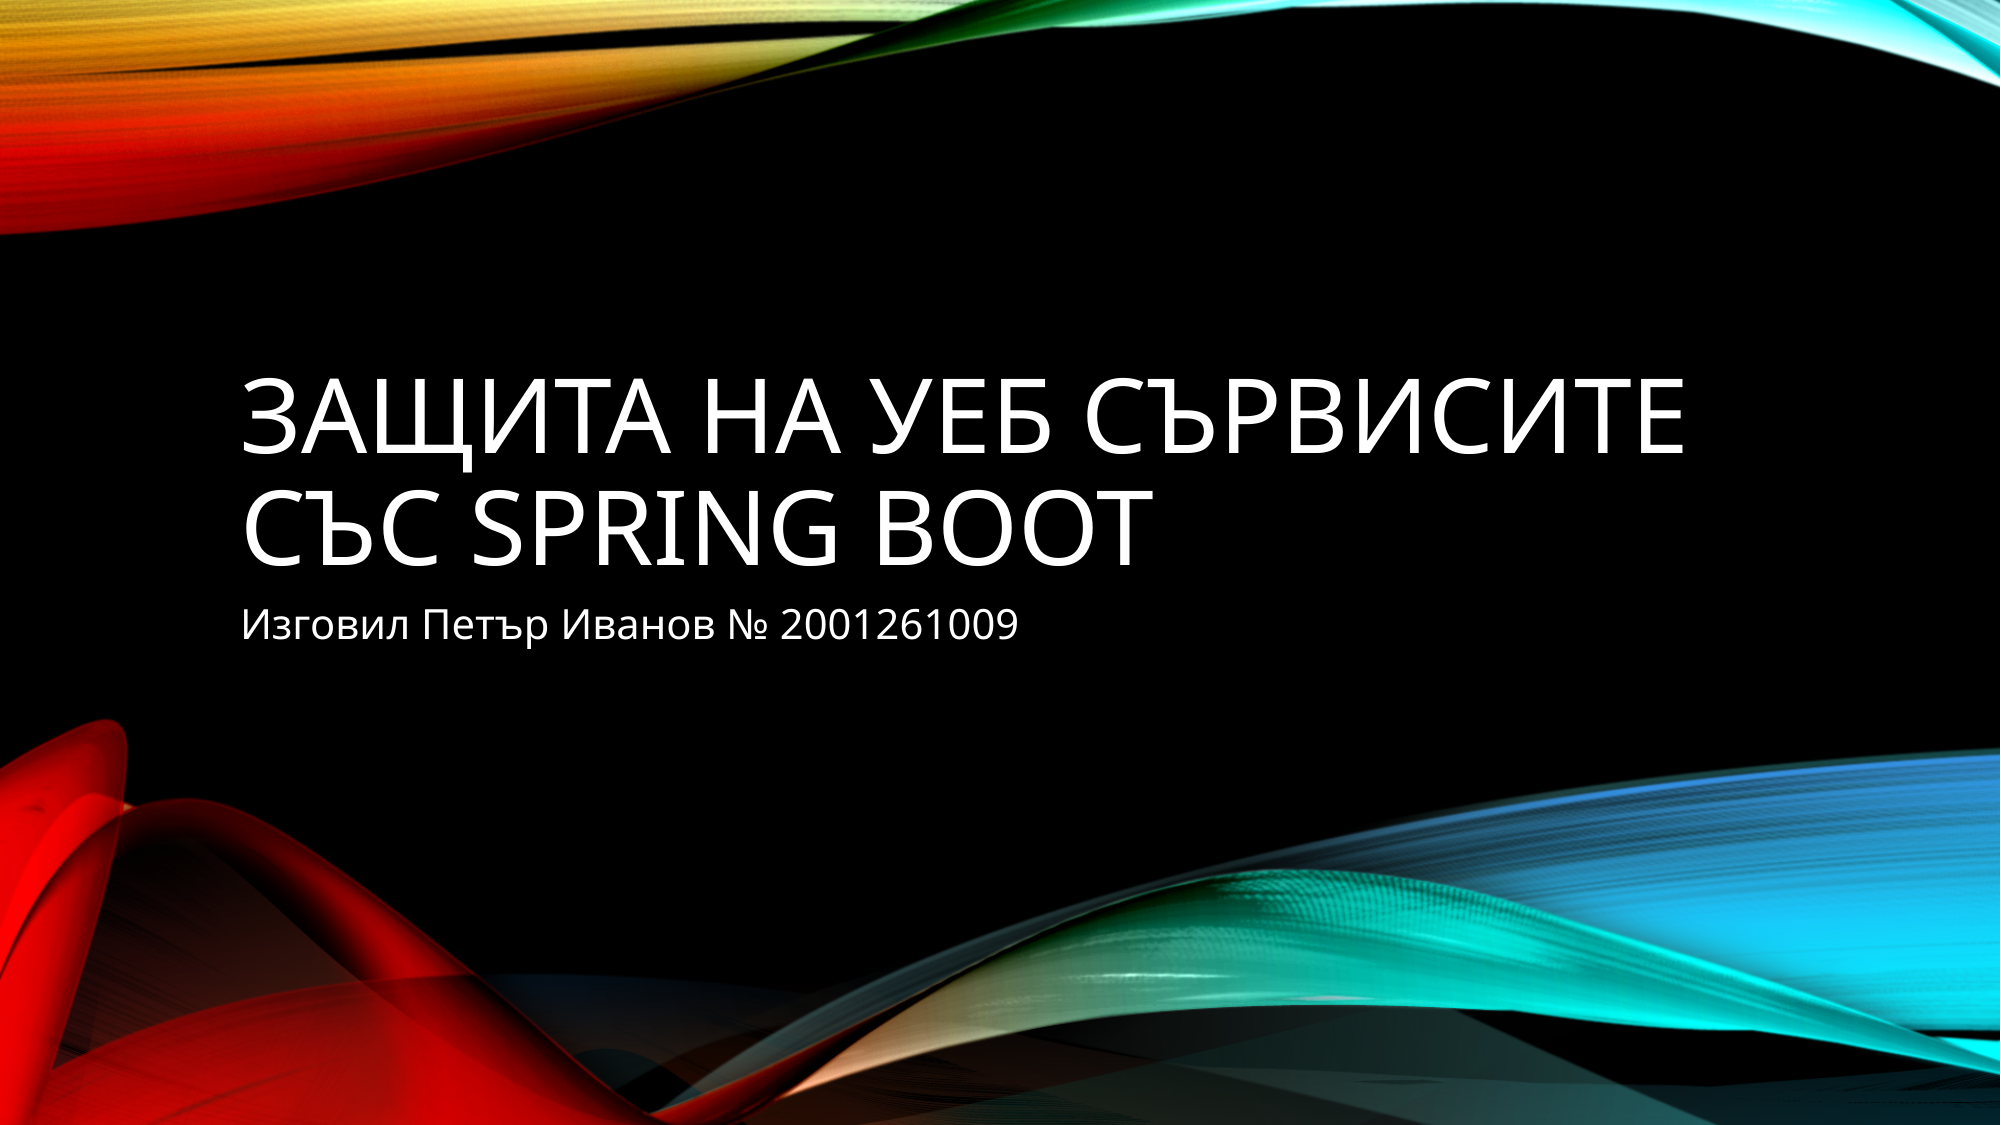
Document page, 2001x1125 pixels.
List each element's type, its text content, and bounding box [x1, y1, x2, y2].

title Защита на уеб сървисите със spring boot [225, 295, 1775, 595]
subtitle Изговил Петър Иванов № 2001261009 [225, 595, 1775, 709]
picture [0, 717, 2000, 1125]
picture [0, 0, 2000, 237]
